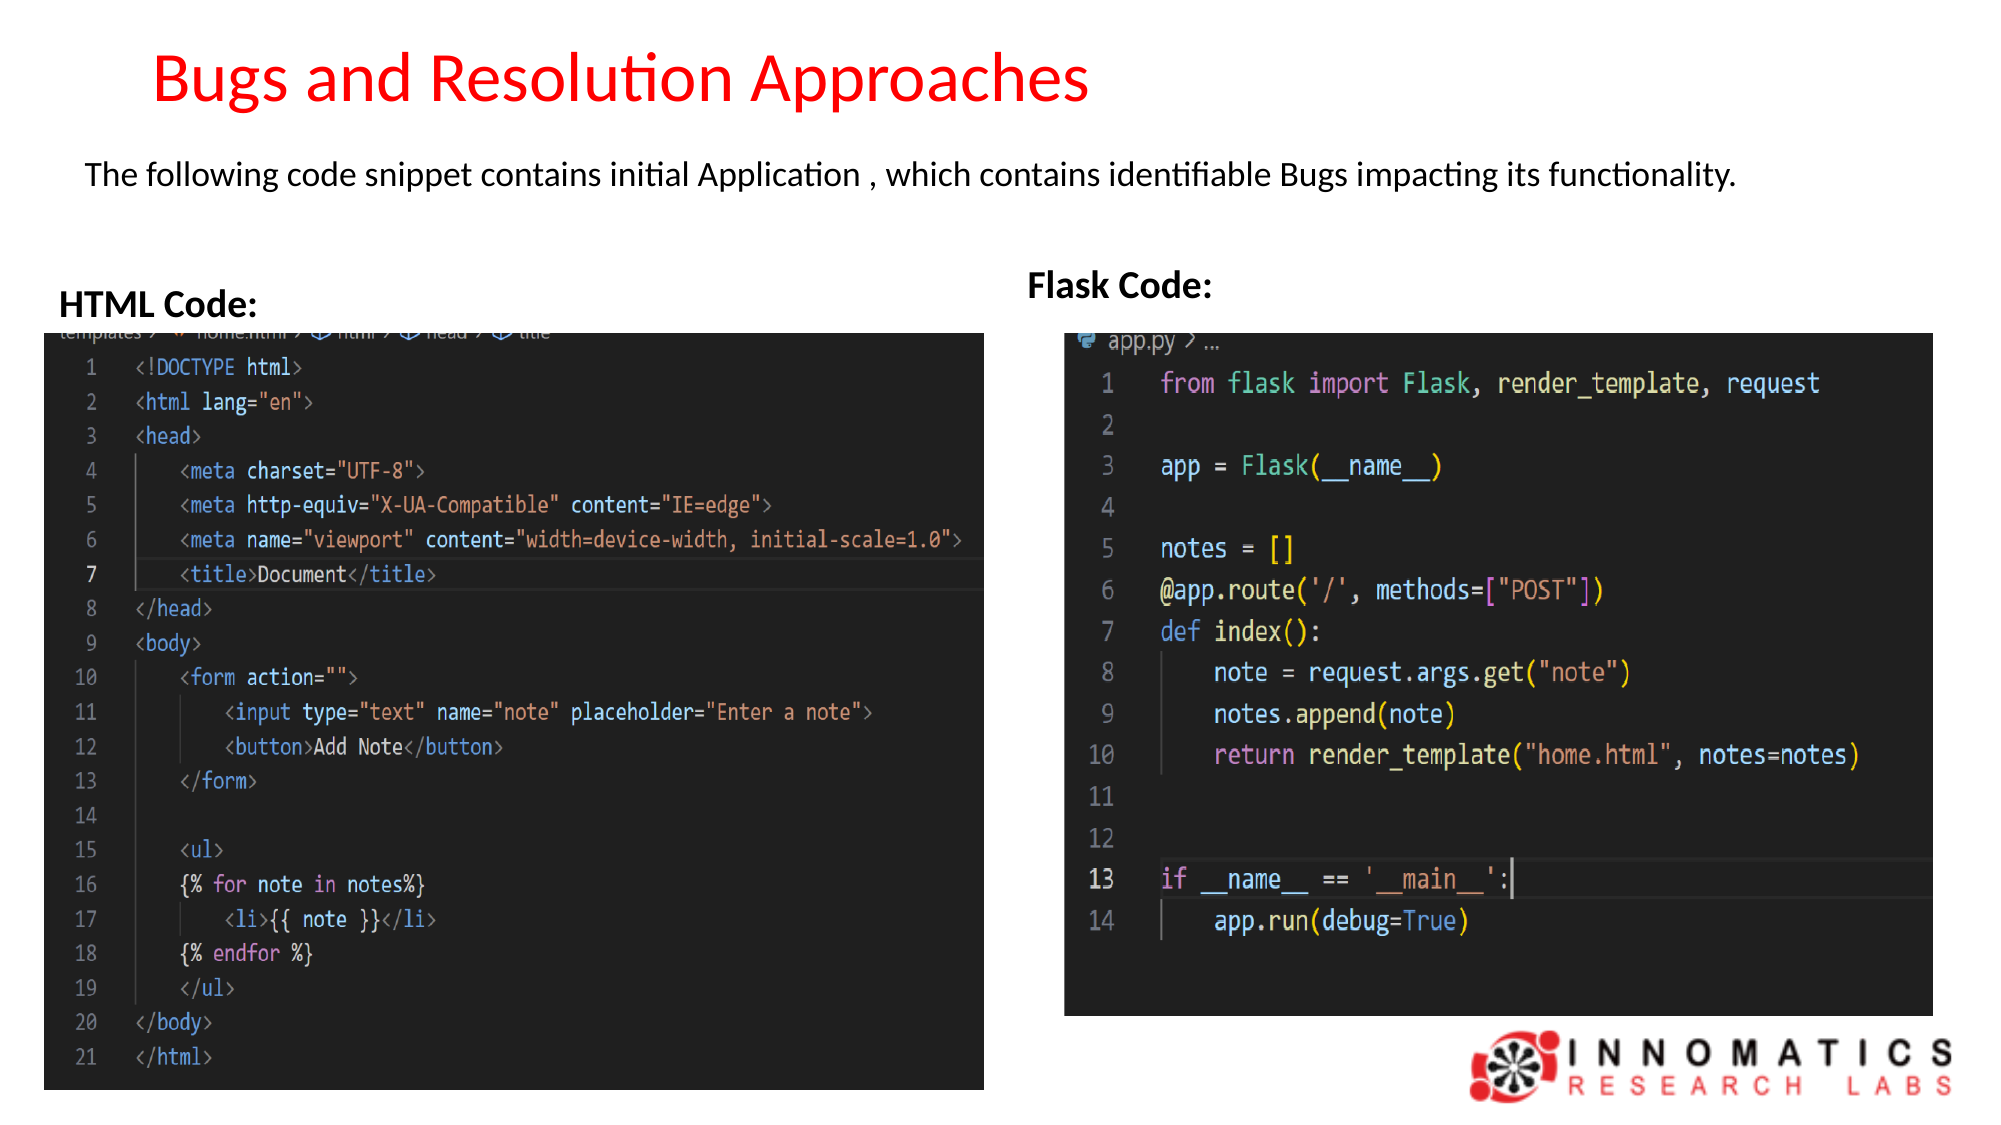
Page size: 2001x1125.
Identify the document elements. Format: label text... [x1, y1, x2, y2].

picture [43, 333, 985, 1090]
list The following code snippet contains initial Application , which contains identifiable Bugs impacting its functionality. [69, 148, 1757, 241]
picture [1064, 333, 1975, 1125]
list Flask Code: [1012, 256, 1863, 315]
list HTML Code: [44, 275, 984, 332]
title Bugs and Resolution Approaches [137, 32, 1863, 124]
